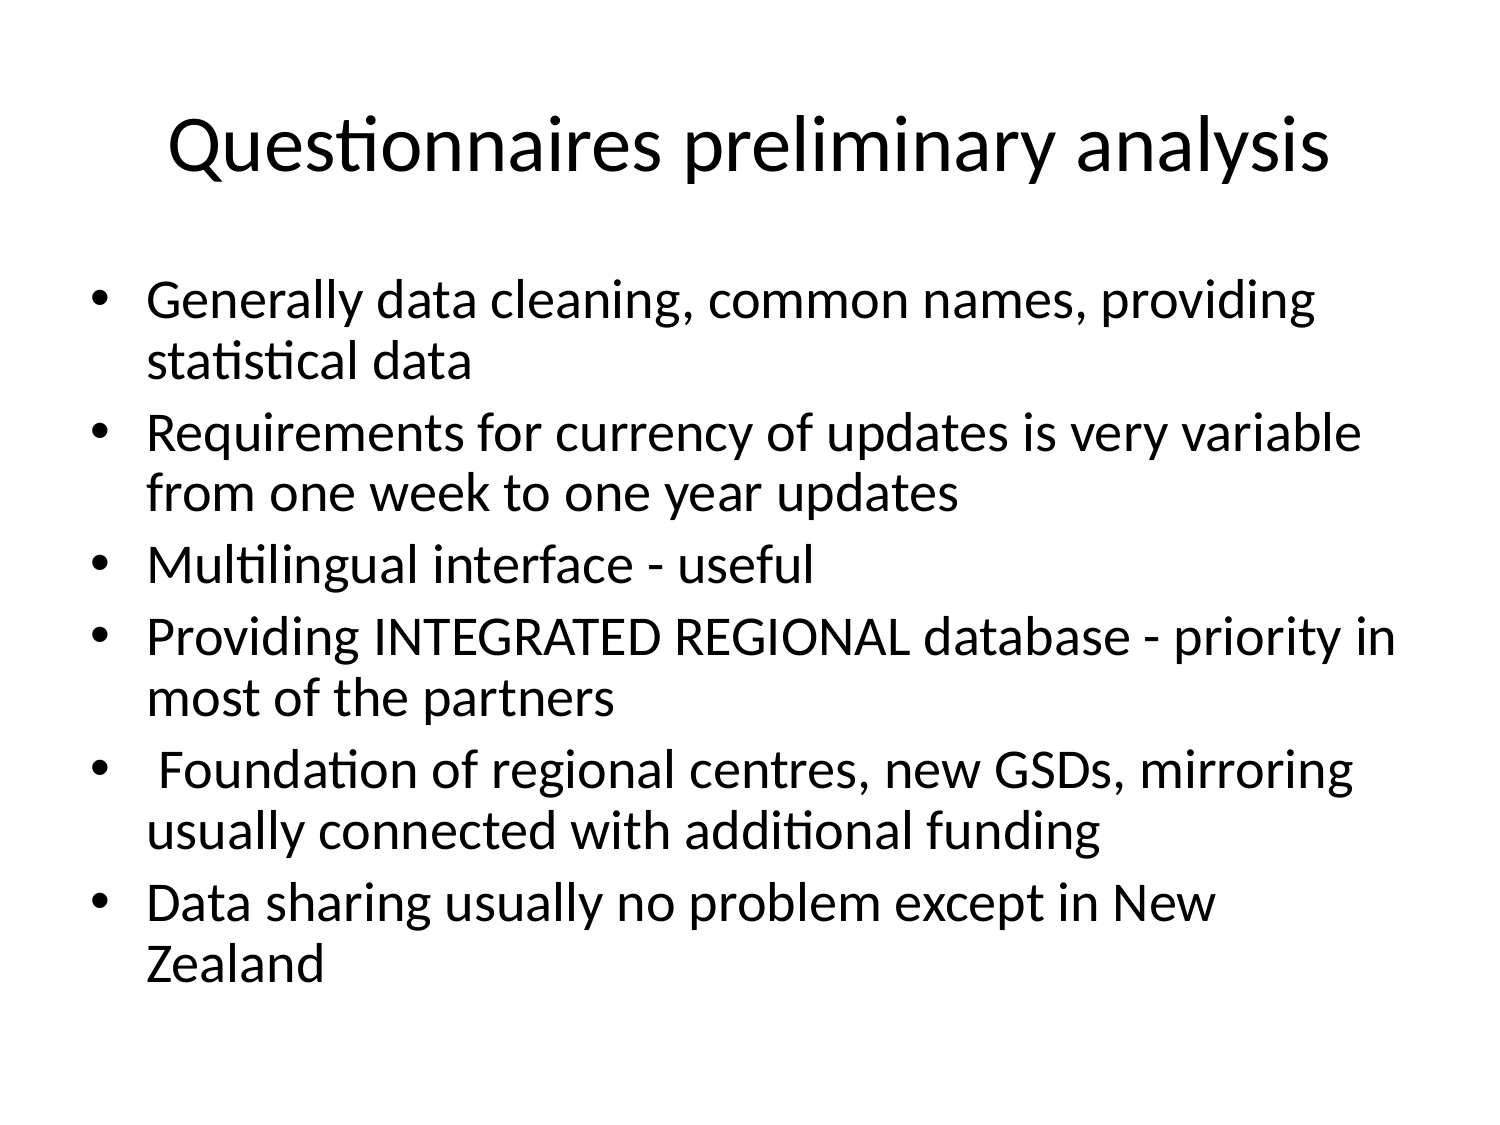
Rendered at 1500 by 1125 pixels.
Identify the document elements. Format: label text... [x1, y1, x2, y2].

title Questionnaires preliminary analysis [74, 44, 1426, 233]
list Generally data cleaning, common names, providing statistical data Requirements for currency of updates is very variable from one week to one year updates Multilingual interface - useful Providing INTEGRATED REGIONAL database - priority in most of the partners Foundation of regional centres, new GSDs, mirroring usually connected with additional funding Data sharing usually no problem except in New Zealand [74, 262, 1426, 1006]
